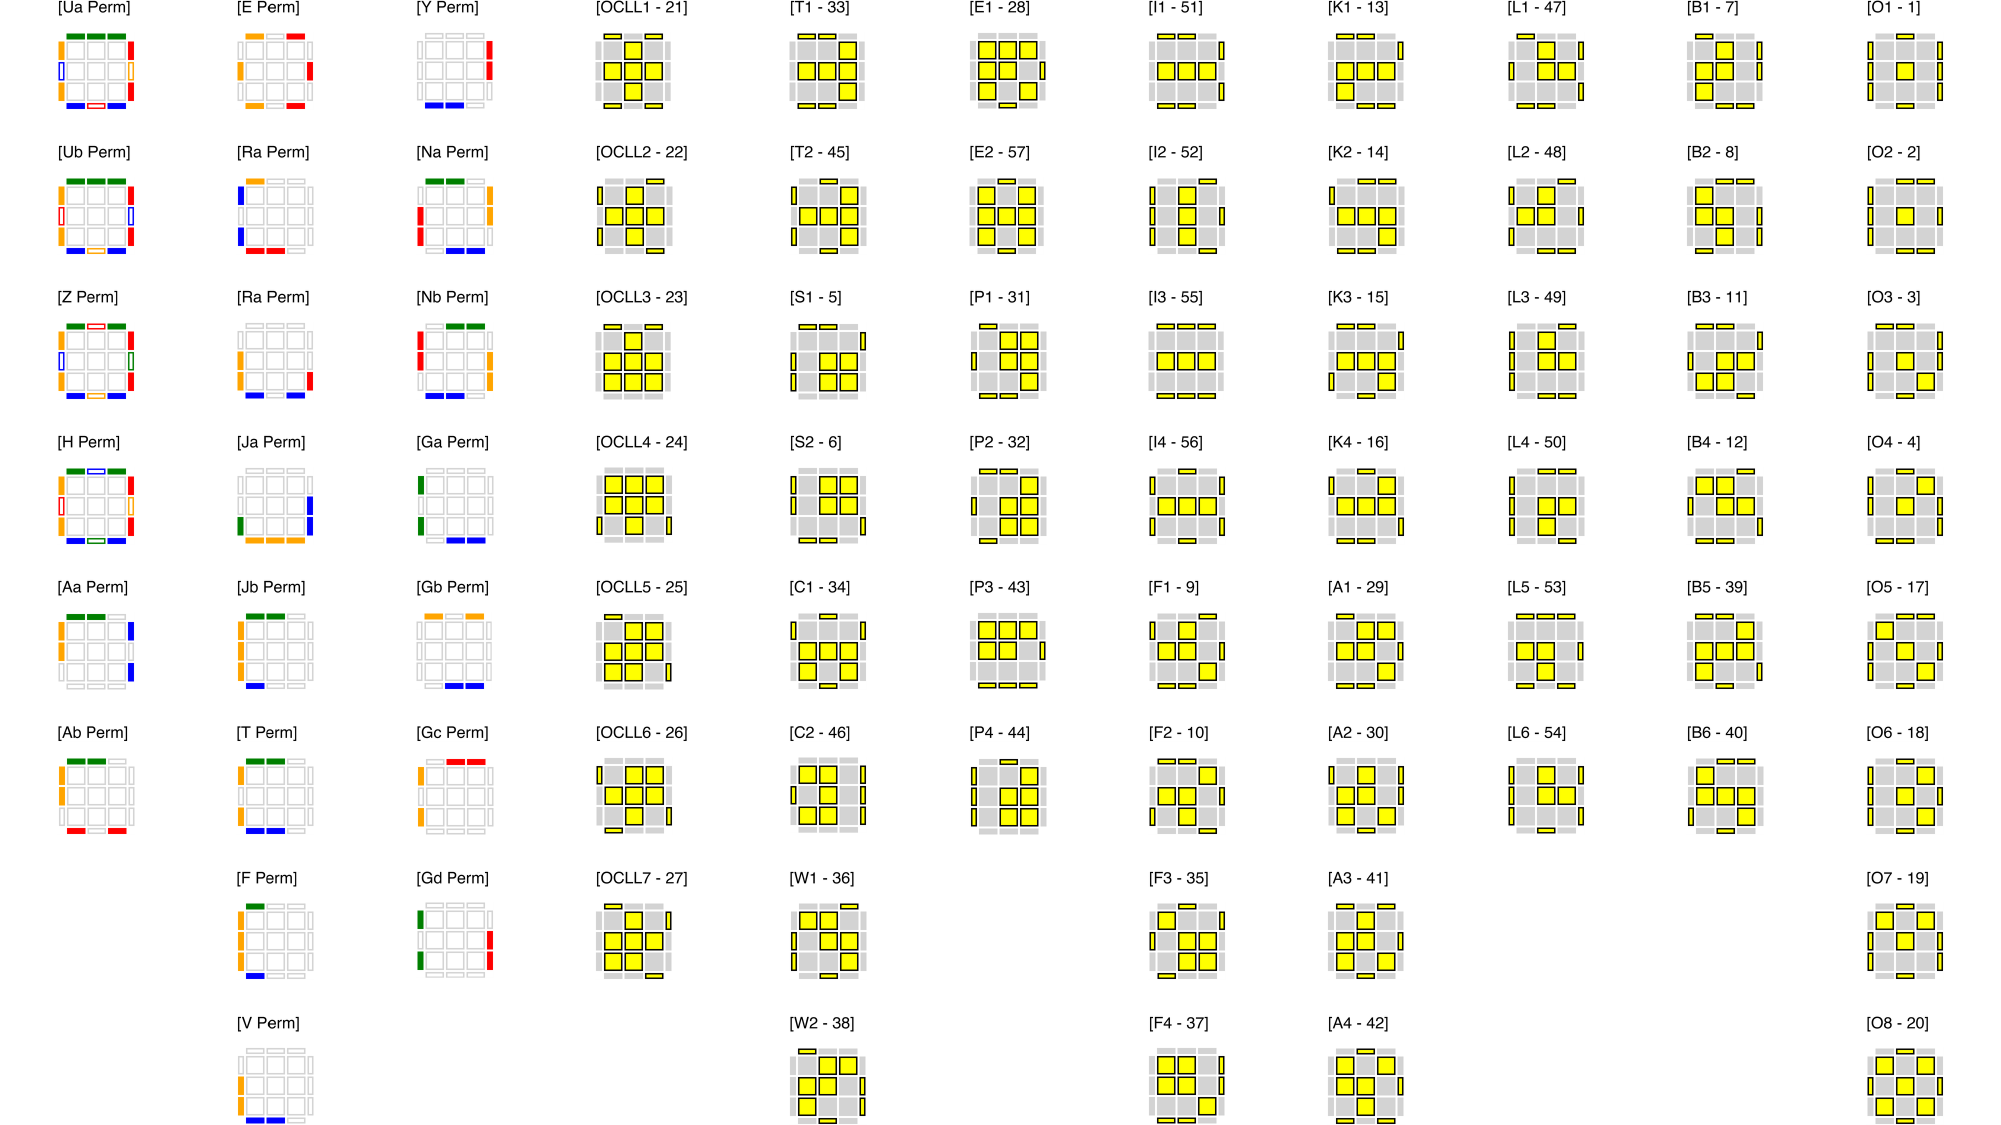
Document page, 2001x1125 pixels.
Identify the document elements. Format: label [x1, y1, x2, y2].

text_box [57, 579, 1944, 690]
text_box [236, 870, 1944, 980]
text_box [57, 145, 1944, 255]
text_box [236, 1015, 1944, 1125]
text_box [57, 0, 1944, 110]
text_box [57, 434, 1944, 545]
text_box [57, 725, 1944, 835]
text_box [57, 289, 1944, 400]
